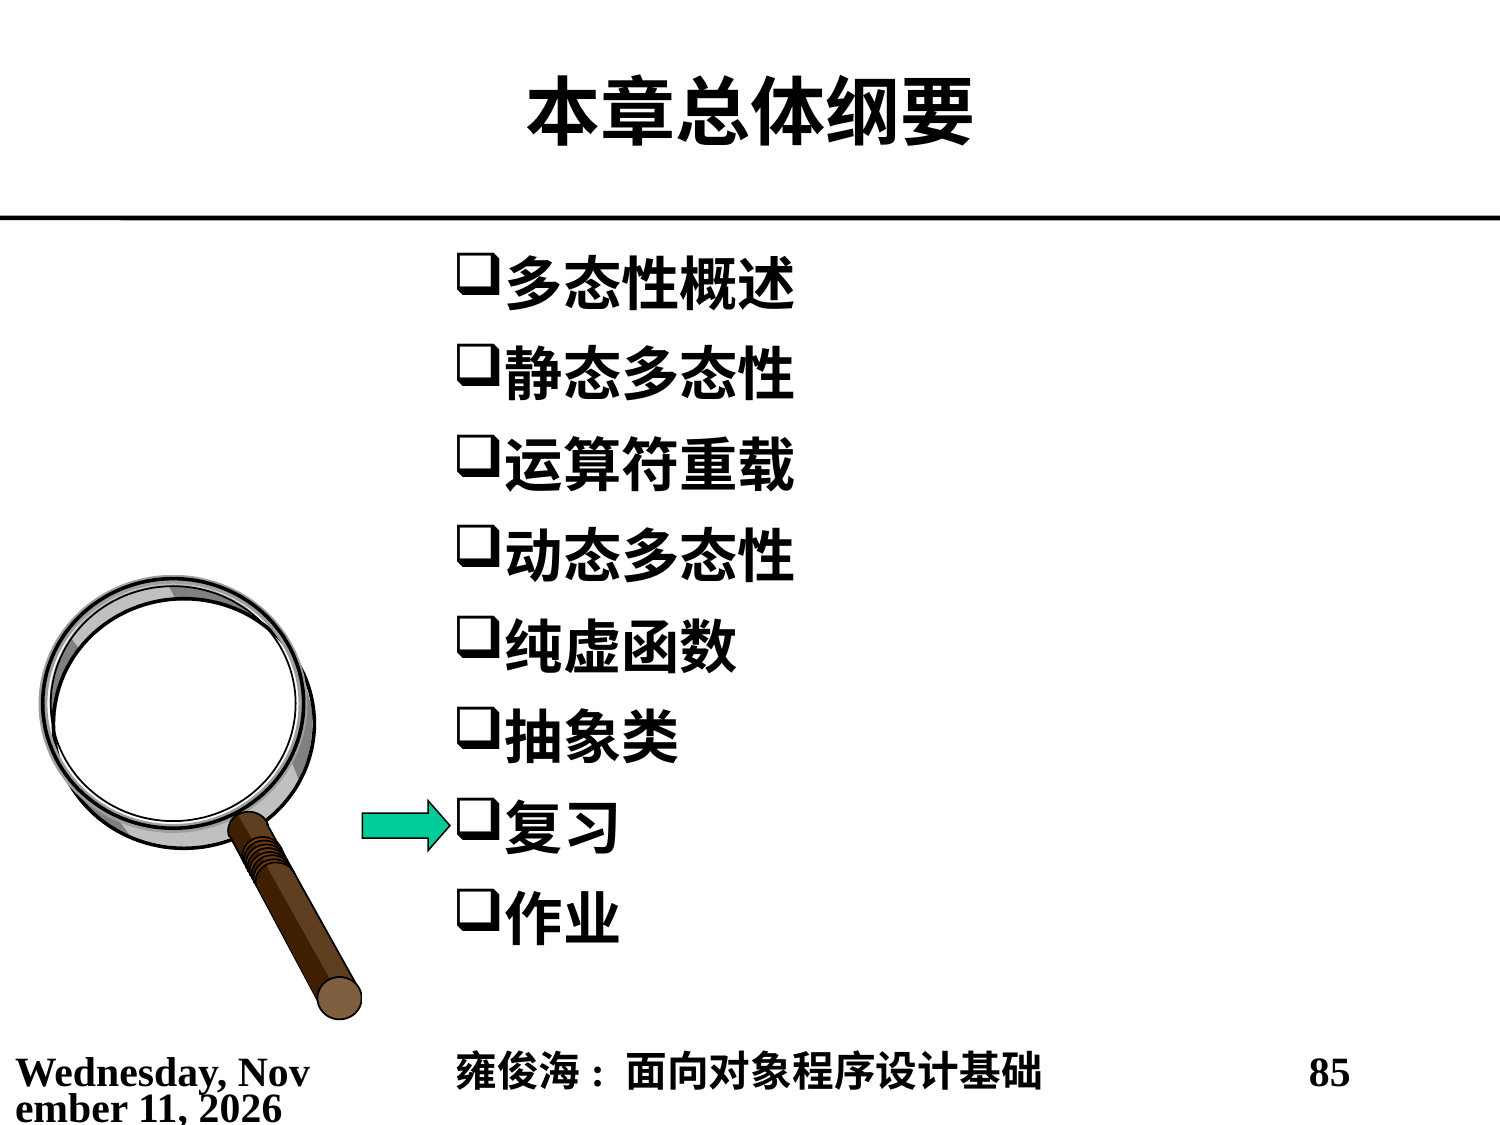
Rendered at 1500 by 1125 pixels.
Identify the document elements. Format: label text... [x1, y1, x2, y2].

text_box [363, 800, 450, 851]
list 多态性概述 静态多态性 运算符重载 动态多态性 纯虚函数 抽象类 复习 作业 [437, 239, 1425, 1042]
title 本章总体纲要 [0, 0, 1500, 217]
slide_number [0, 1042, 337, 1103]
footer 雍俊海: 面向对象程序设计基础 [337, 1042, 1161, 1103]
slide_number 85 [1161, 1042, 1499, 1103]
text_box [37, 574, 363, 1022]
